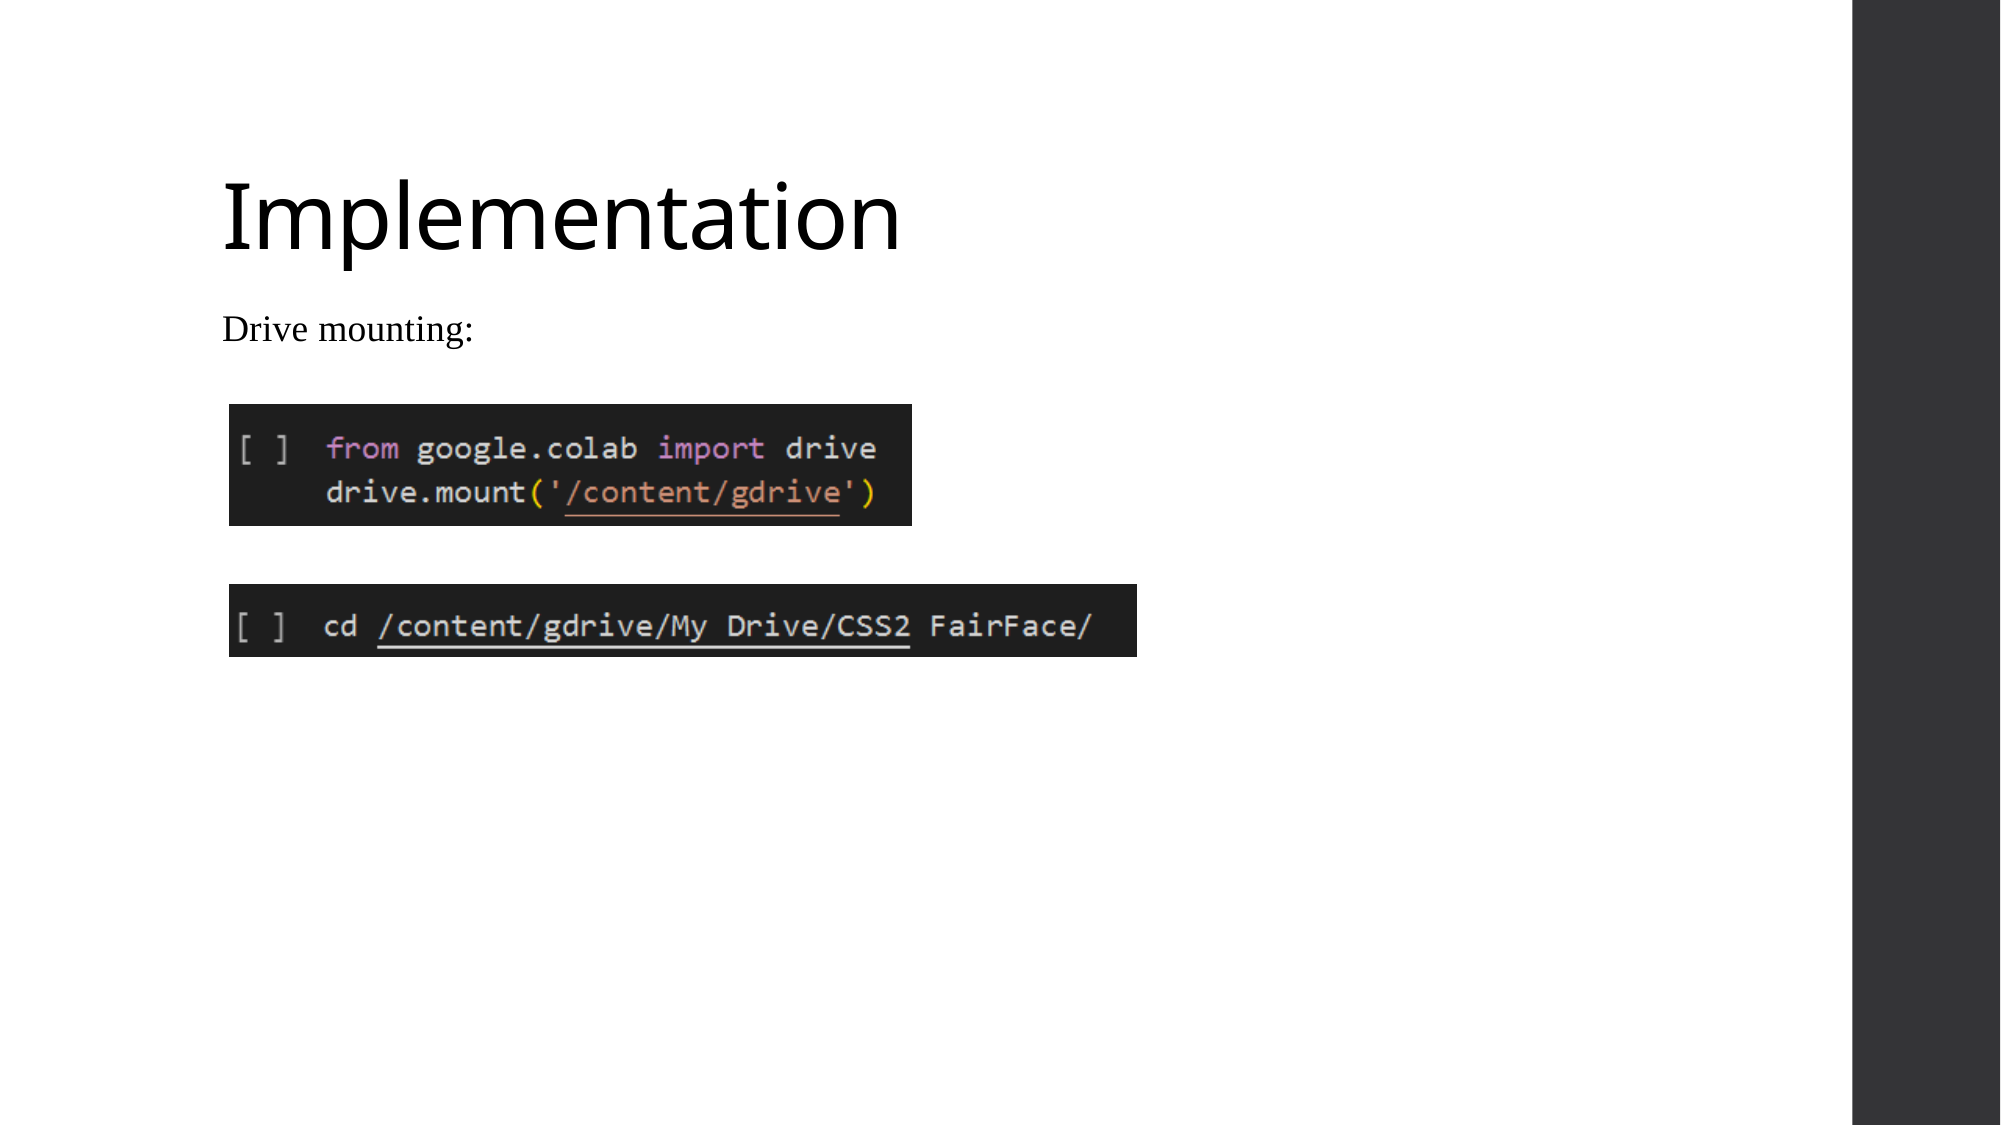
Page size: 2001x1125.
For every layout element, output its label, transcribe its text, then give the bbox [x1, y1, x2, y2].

title Implementation [206, 60, 1797, 278]
picture [228, 403, 913, 527]
picture [228, 584, 1138, 658]
list Drive mounting: [206, 299, 1617, 1014]
